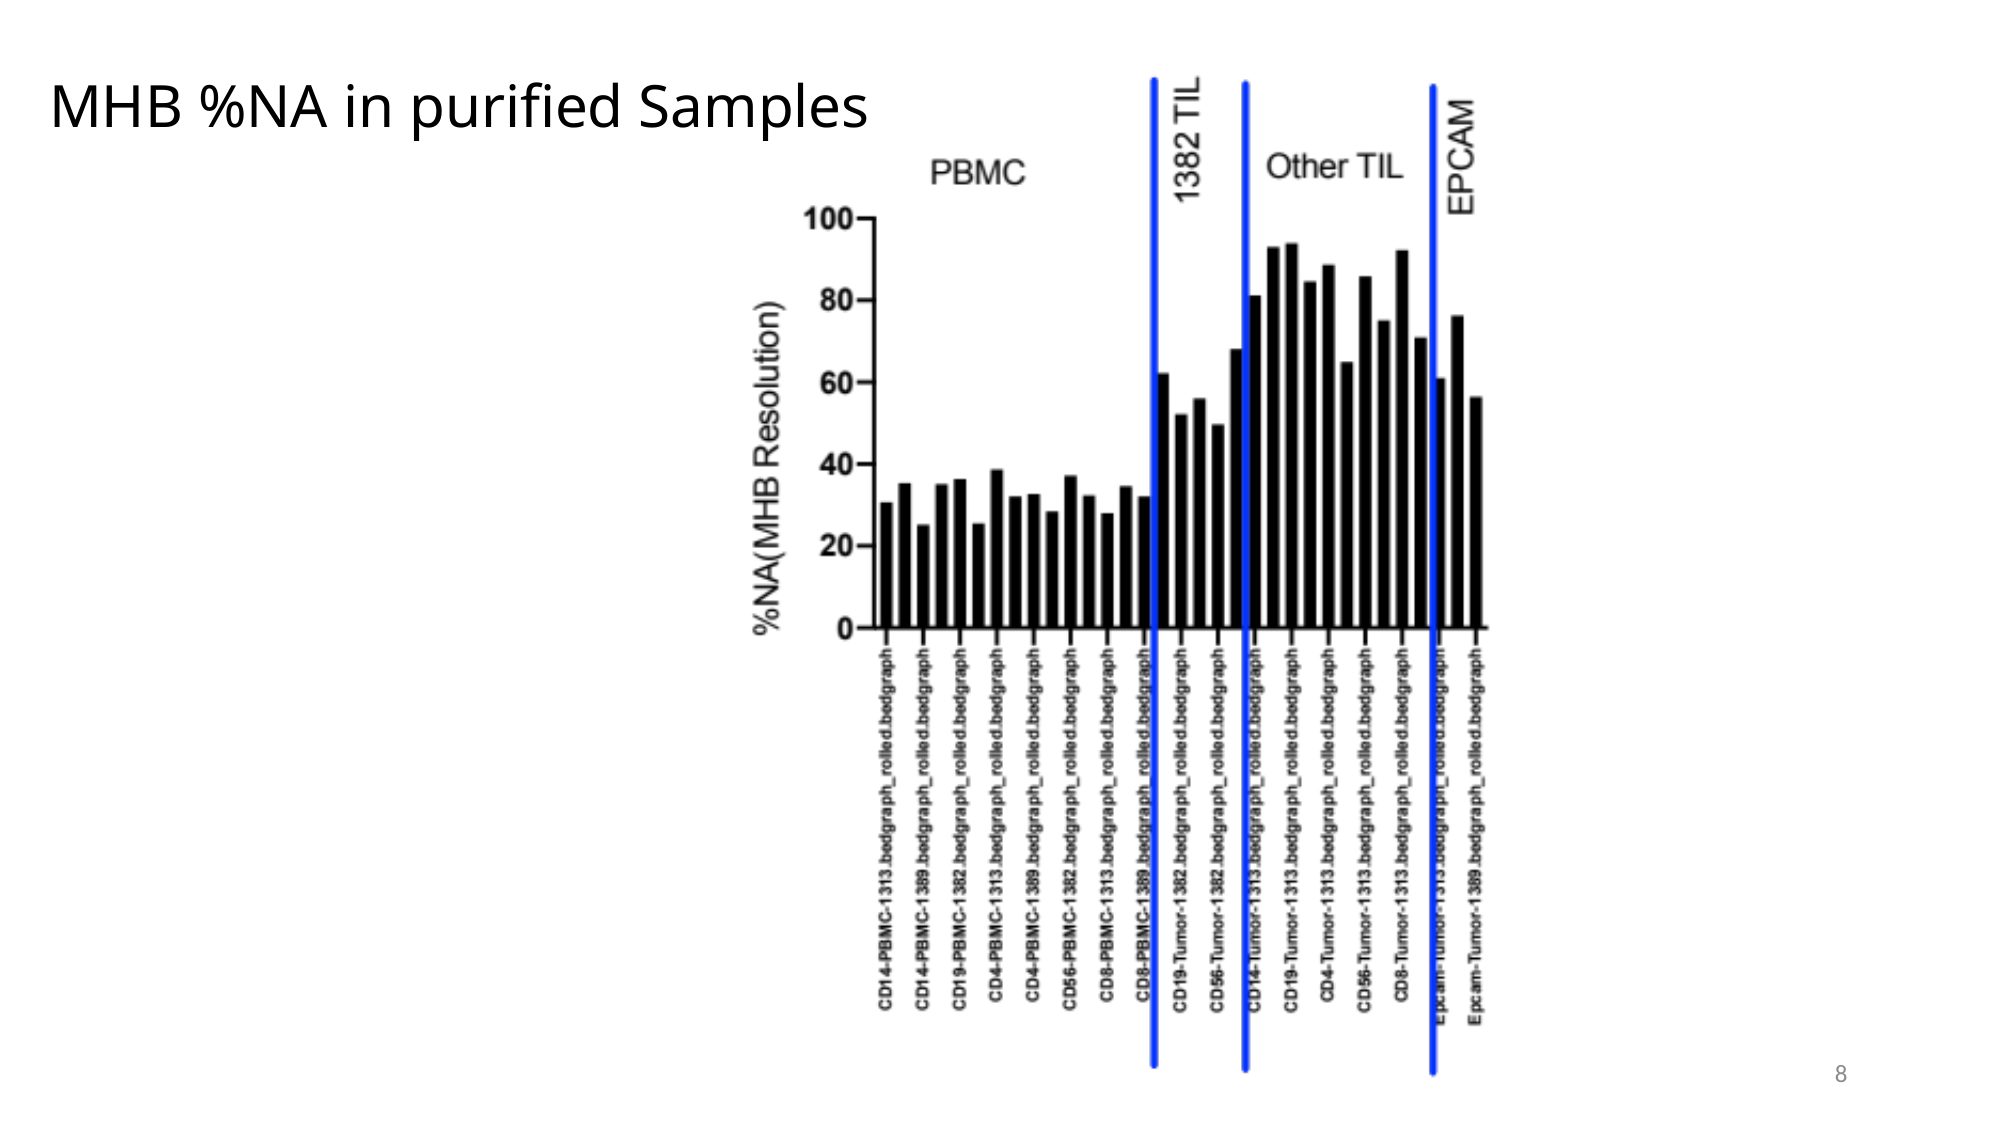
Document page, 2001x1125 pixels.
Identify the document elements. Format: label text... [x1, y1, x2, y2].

title MHB %NA in purified Samples [34, 0, 1760, 218]
slide_number 8 [1412, 1042, 1863, 1103]
picture [734, 61, 1506, 1080]
